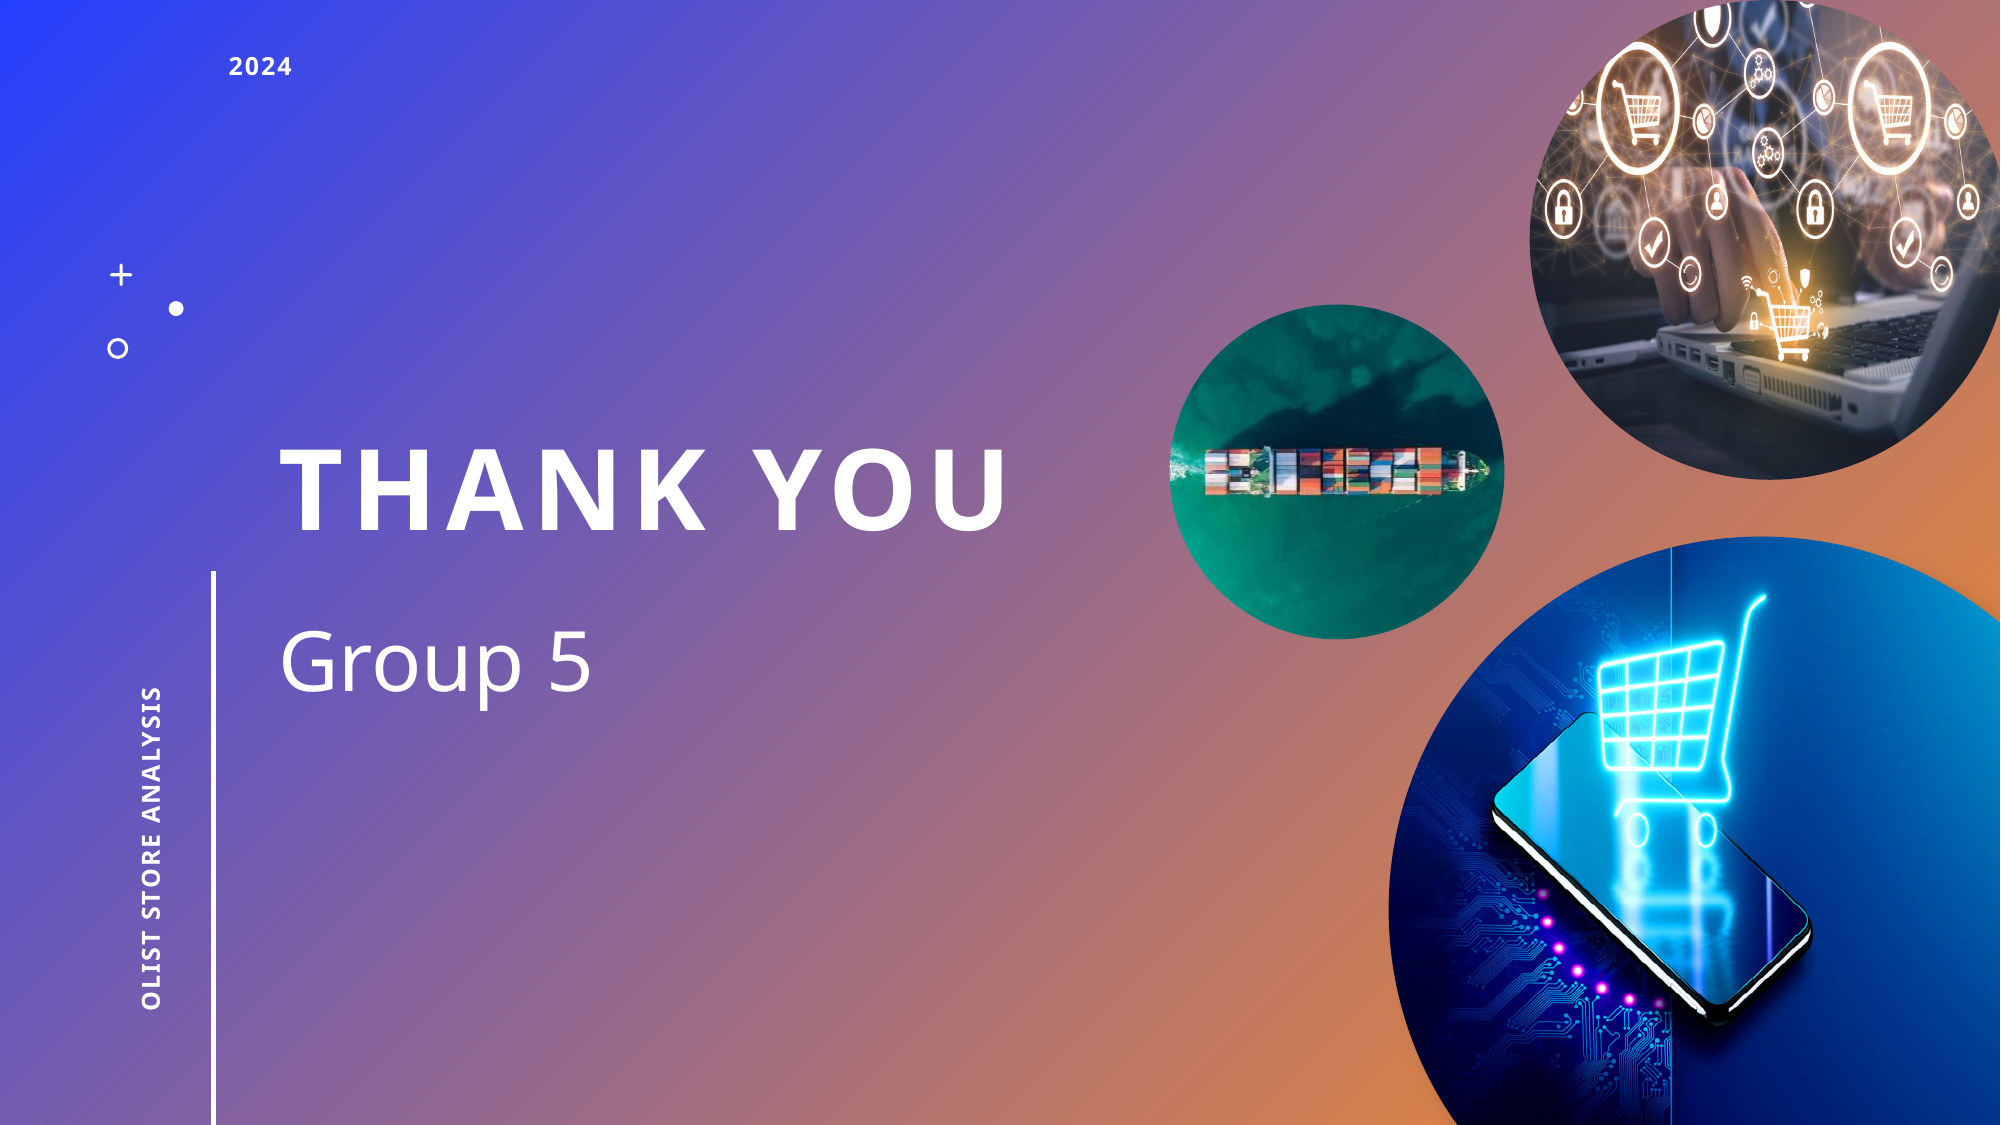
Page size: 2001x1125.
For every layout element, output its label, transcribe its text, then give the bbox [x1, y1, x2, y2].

list Group 5 [263, 611, 1114, 1028]
footer Olist store analysis [119, 575, 180, 1125]
picture [1965, 687, 1969, 698]
picture [1947, 656, 1954, 665]
slide_number 2024 [213, 35, 664, 96]
title THANK YOU [263, 146, 1114, 563]
picture [1529, 0, 2000, 480]
picture [1169, 304, 2000, 1125]
